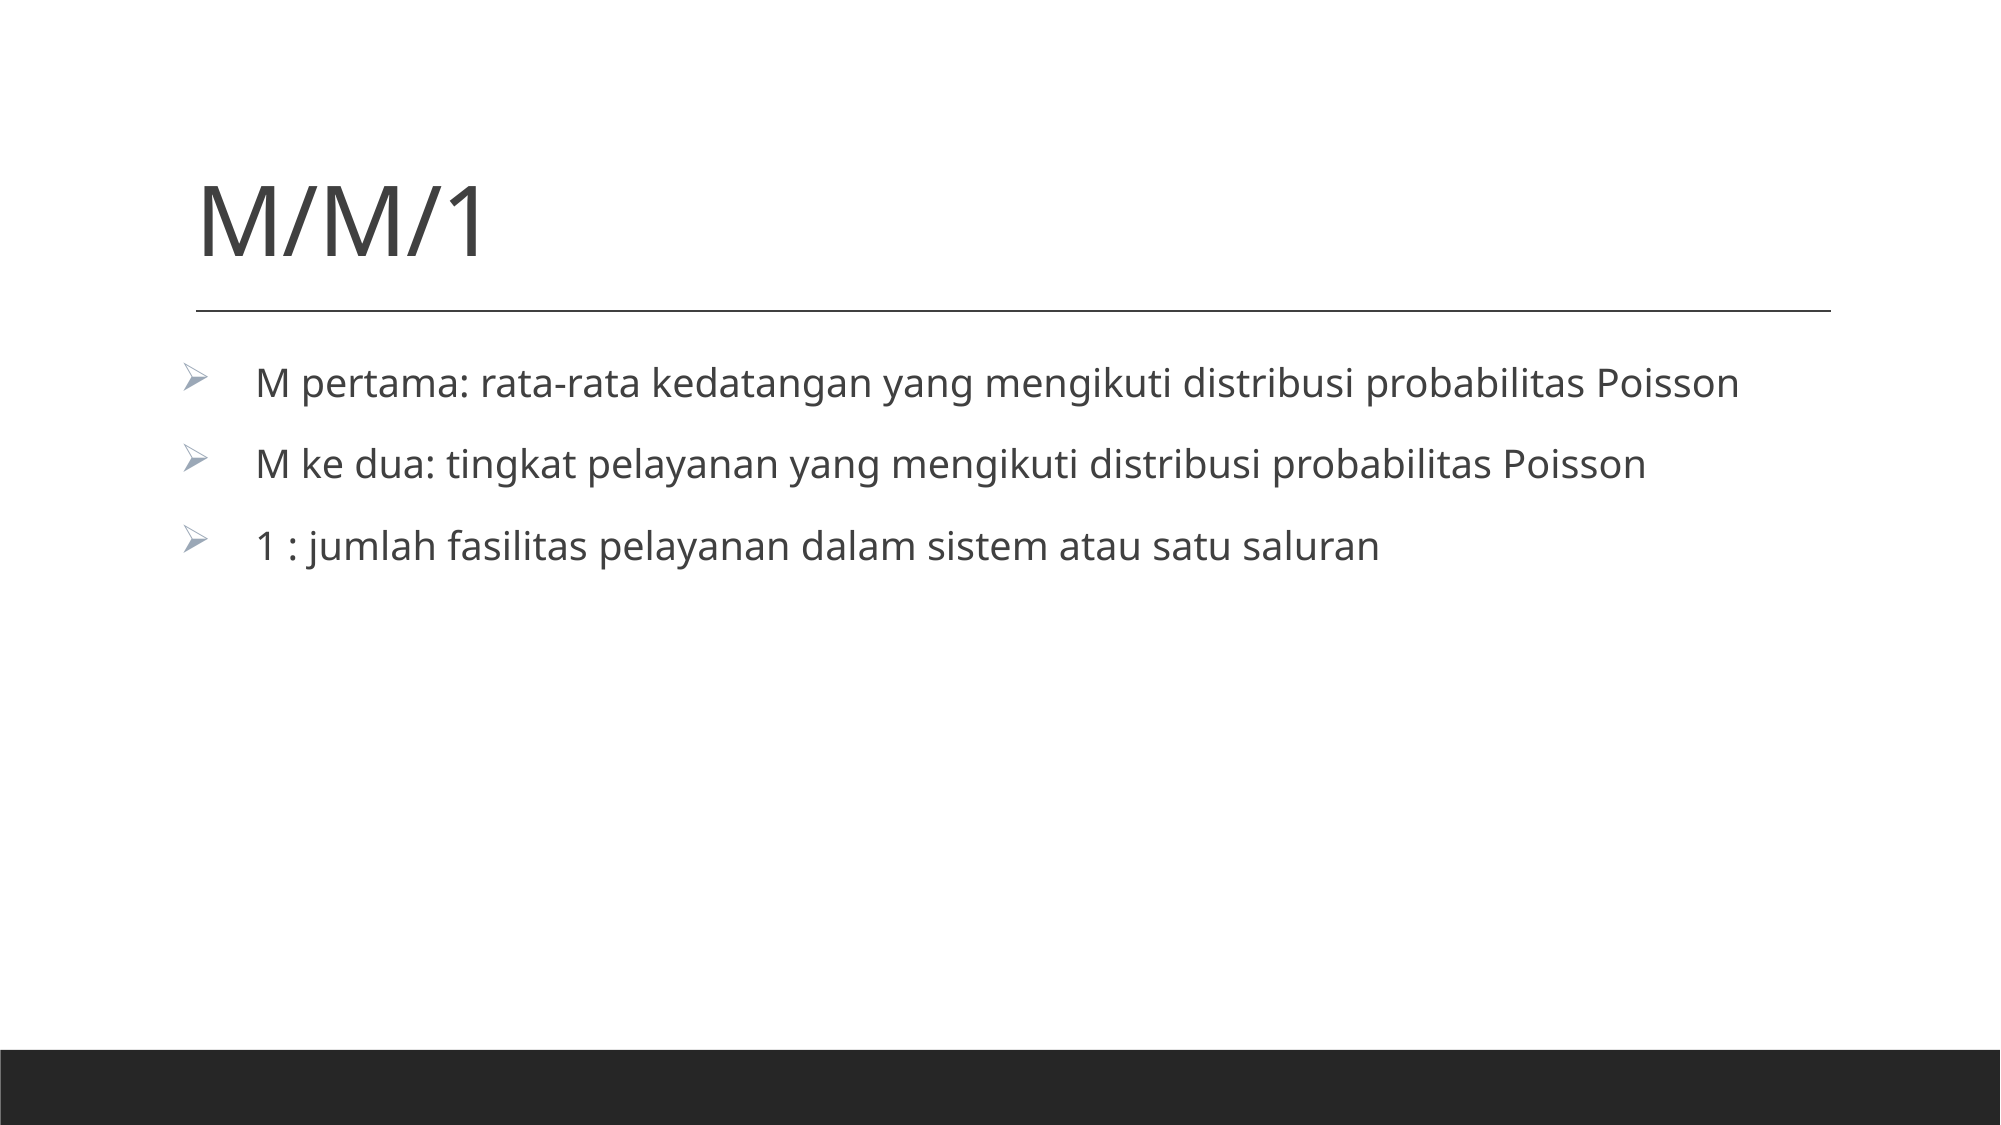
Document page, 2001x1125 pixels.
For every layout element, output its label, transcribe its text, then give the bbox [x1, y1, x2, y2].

title M/M/1 [180, 47, 1830, 285]
list M pertama: rata-rata kedatangan yang mengikuti distribusi probabilitas Poisson M ke dua: tingkat pelayanan yang mengikuti distribusi probabilitas Poisson 1 : jumlah fasilitas pelayanan dalam sistem atau satu saluran [180, 345, 1830, 963]
